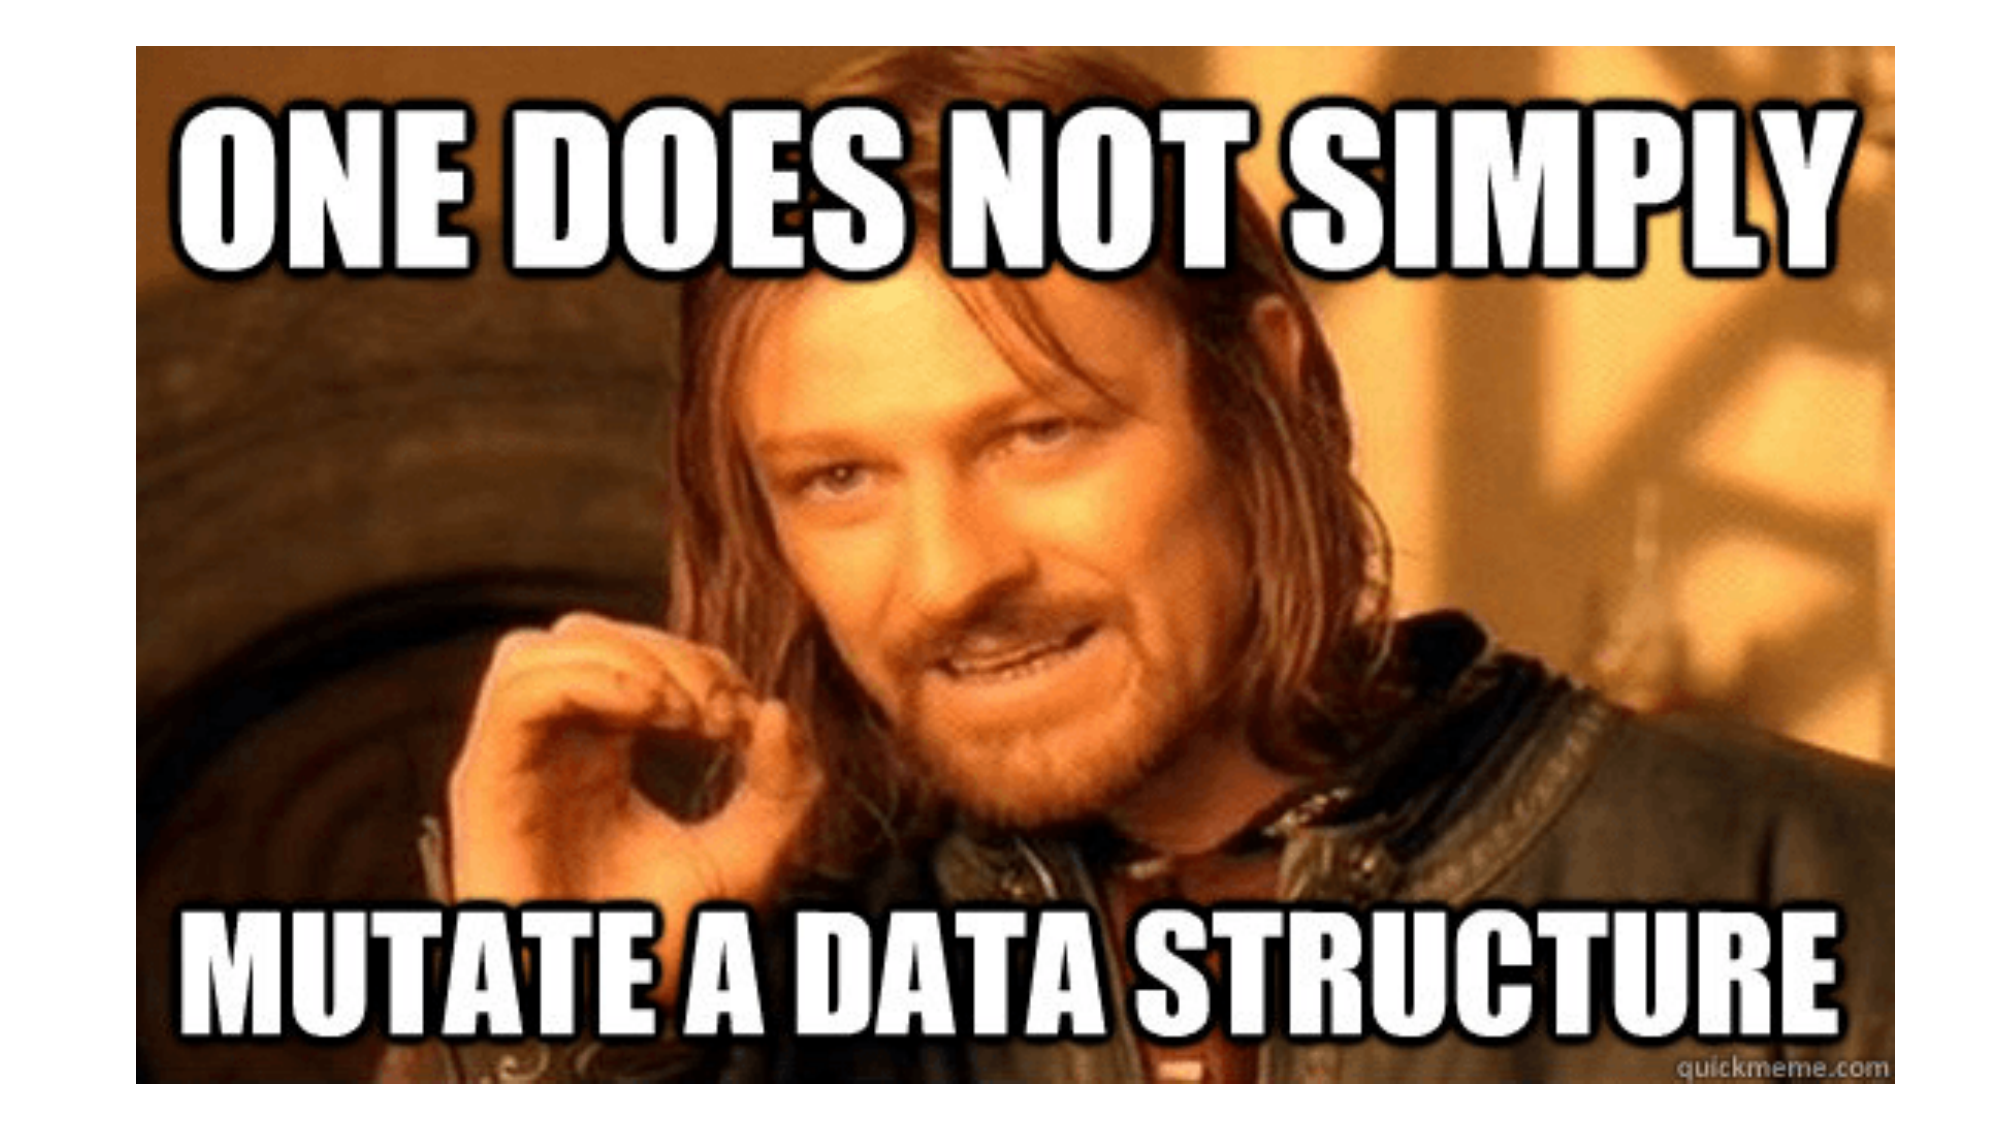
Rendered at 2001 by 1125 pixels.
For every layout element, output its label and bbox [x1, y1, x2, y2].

picture [135, 46, 1895, 1084]
